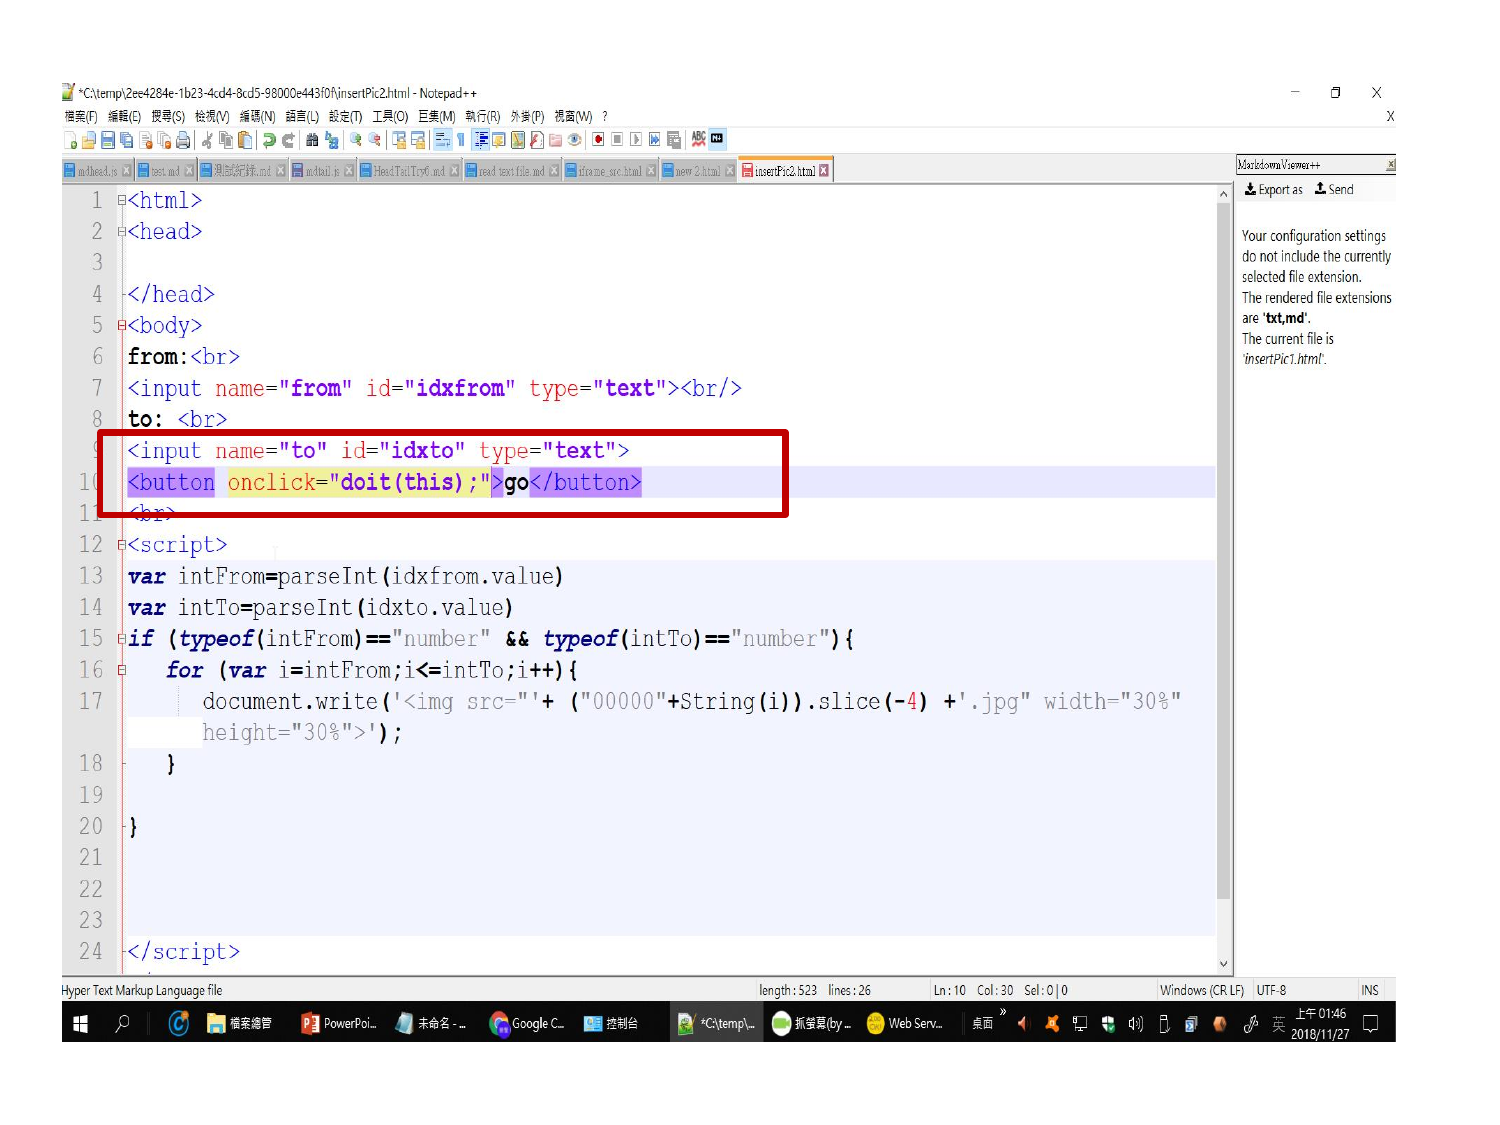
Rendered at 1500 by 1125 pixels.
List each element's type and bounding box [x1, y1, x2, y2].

picture [62, 83, 1396, 1042]
